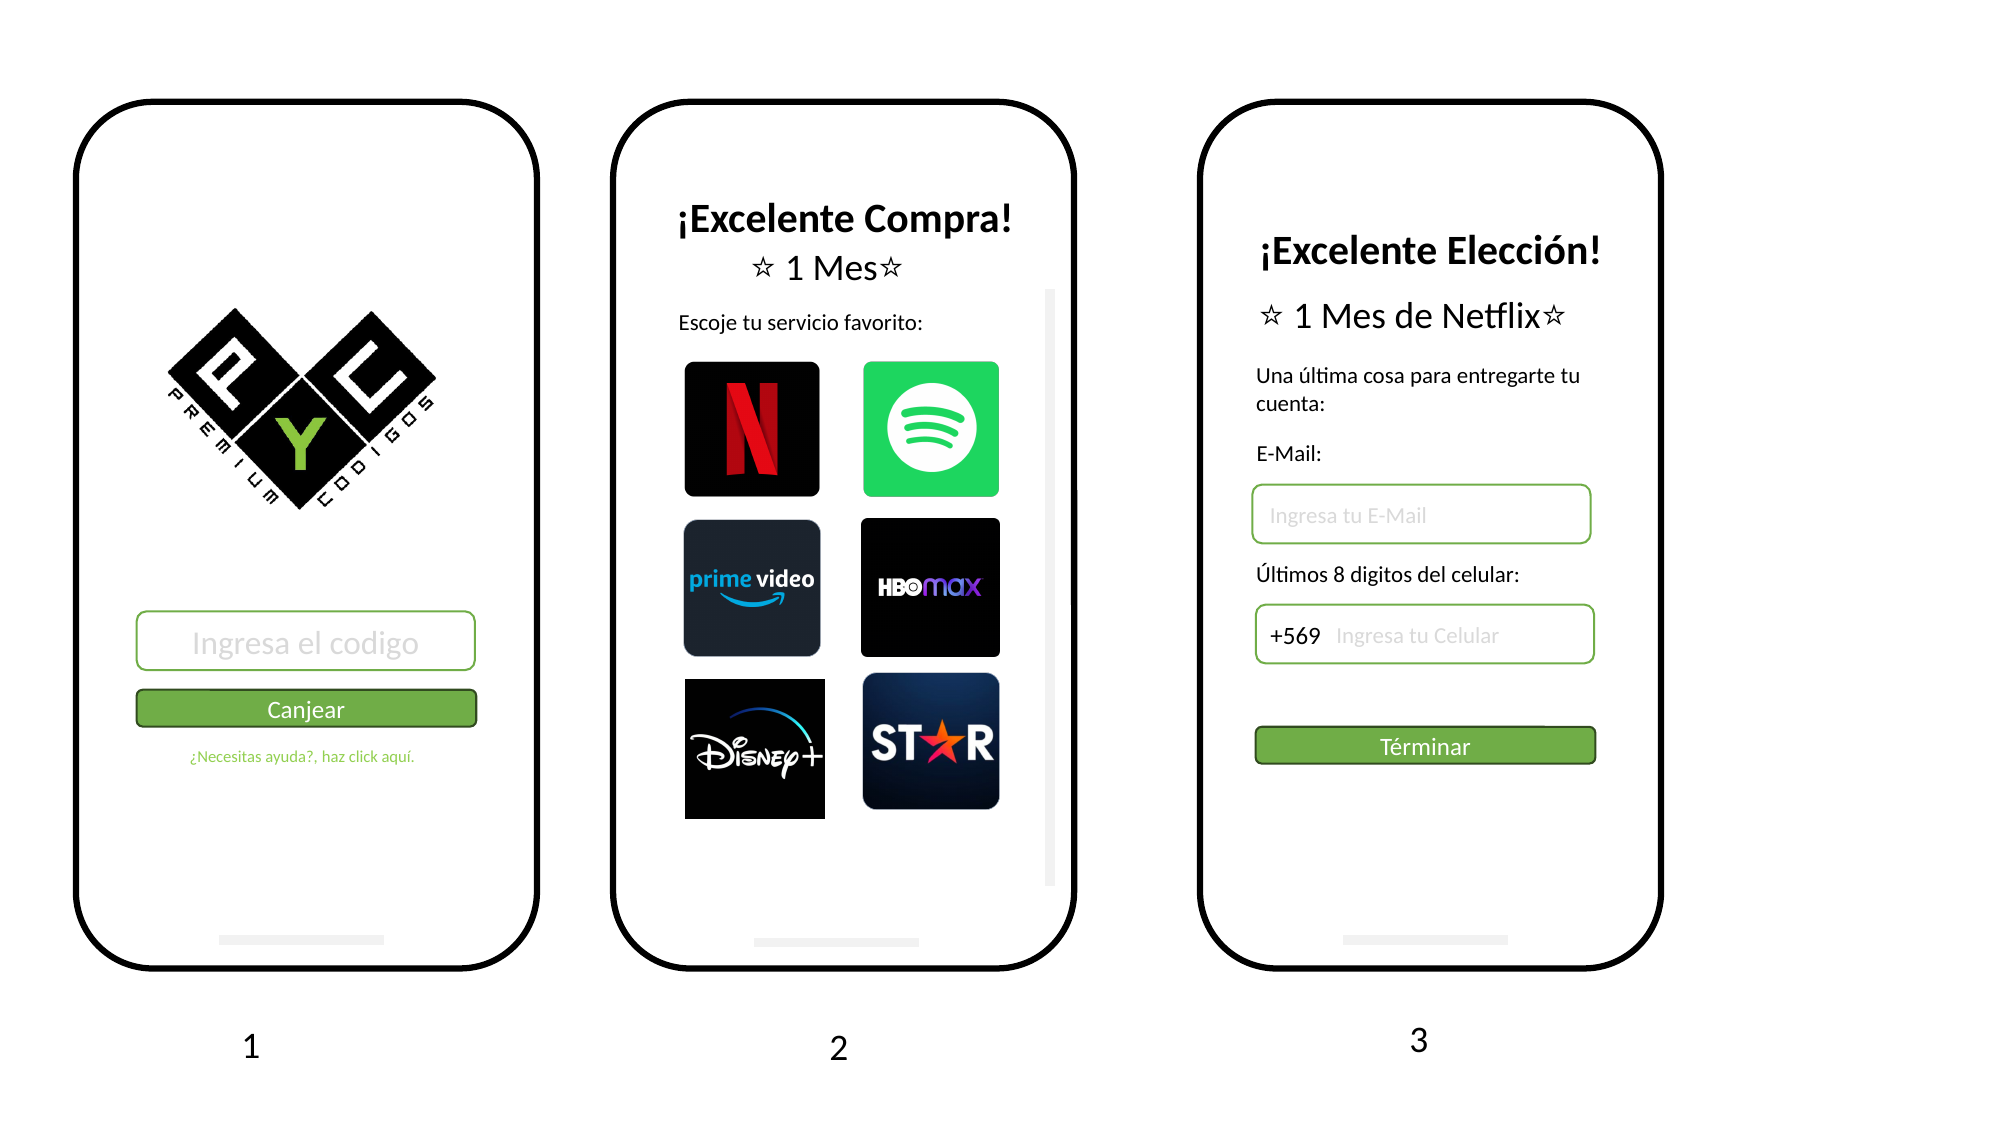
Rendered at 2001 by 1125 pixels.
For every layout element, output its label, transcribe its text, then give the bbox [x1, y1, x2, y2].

text_box ¡Excelente Elección! [1243, 215, 1618, 281]
text_box Una última cosa para entregarte tu cuenta: [1241, 353, 1635, 424]
text_box [612, 100, 1076, 970]
text_box 1 [226, 1014, 269, 1074]
text_box E-Mail: [1241, 431, 1443, 474]
text_box [1198, 100, 1663, 970]
picture [679, 356, 825, 502]
text_box Ingresa tu Celular [1255, 603, 1596, 665]
picture [861, 518, 1000, 657]
text_box +569 [1255, 612, 1366, 657]
picture [858, 356, 1004, 502]
text_box Ingresa tu E-Mail [1251, 483, 1592, 545]
text_box Últimos 8 digitos del celular: [1241, 552, 1541, 595]
text_box Términar [1254, 725, 1597, 765]
text_box Escoje tu servicio favorito: [663, 300, 1002, 343]
text_box 3 [1394, 1007, 1437, 1068]
text_box ⭐️ 1 Mes de Netflix⭐️ [1243, 283, 1635, 343]
picture [679, 515, 825, 661]
text_box 2 [814, 1015, 876, 1076]
text_box ¡Excelente Compra! [661, 183, 1029, 249]
text_box ⭐️ 1 Mes⭐️ [735, 235, 955, 296]
picture [685, 679, 825, 824]
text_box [75, 101, 537, 969]
picture [858, 668, 1004, 813]
